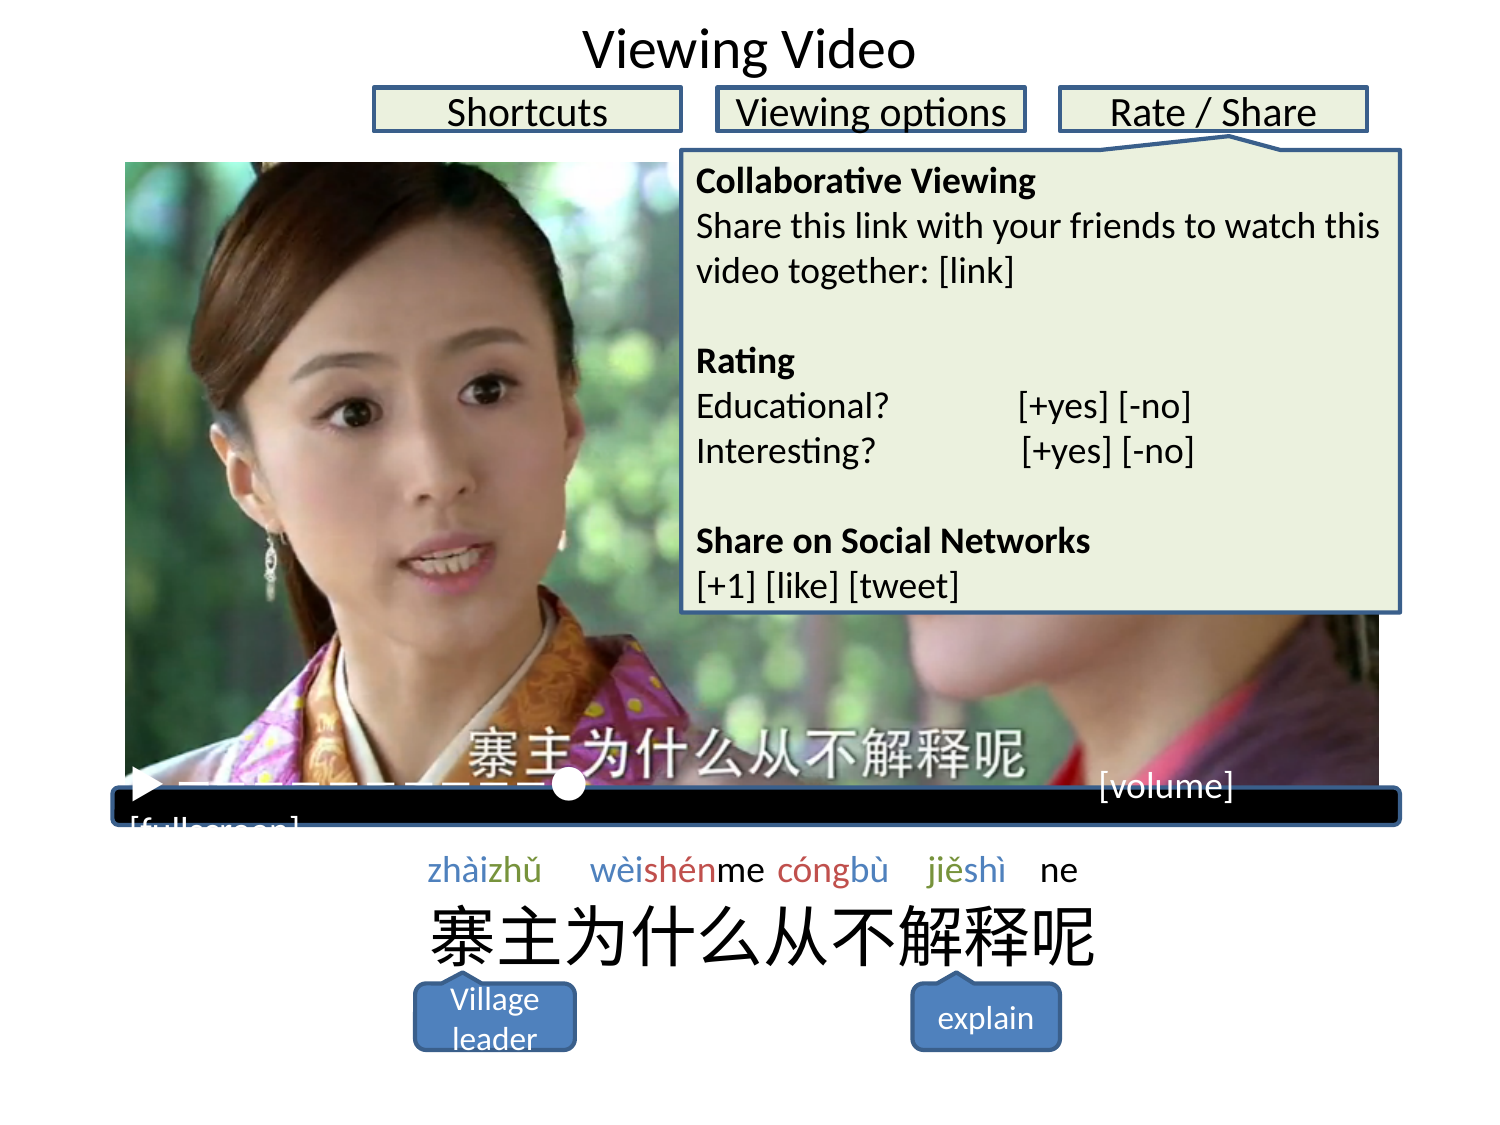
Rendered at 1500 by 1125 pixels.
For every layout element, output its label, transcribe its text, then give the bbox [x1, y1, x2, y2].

text_box explain [910, 970, 1063, 1053]
title Viewing Video [75, 2, 1425, 88]
text_box wèishénme [574, 837, 762, 898]
text_box Rate / Share [1058, 85, 1369, 133]
text_box Collaborative Viewing Share this link with your friends to watch this video together: [link] Rating Educational? [+yes] [-no] Interesting? [+yes] [-no] Share on Social Networks [+1] [like] [tweet] [679, 134, 1403, 615]
text_box Viewing options [715, 85, 1027, 133]
text_box 寨主为什么从不解释呢 [415, 887, 1203, 983]
text_box ne [1024, 838, 1100, 898]
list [124, 162, 1379, 809]
text_box Shortcuts [372, 85, 683, 133]
text_box ▶ー－－－－－－－－－● [volume] [fullscreen] [110, 785, 1403, 828]
text_box cóngbù [762, 837, 913, 898]
text_box jiěshì [912, 838, 1024, 898]
text_box Village leader [412, 970, 577, 1053]
text_box zhàizhǔ [412, 837, 574, 898]
